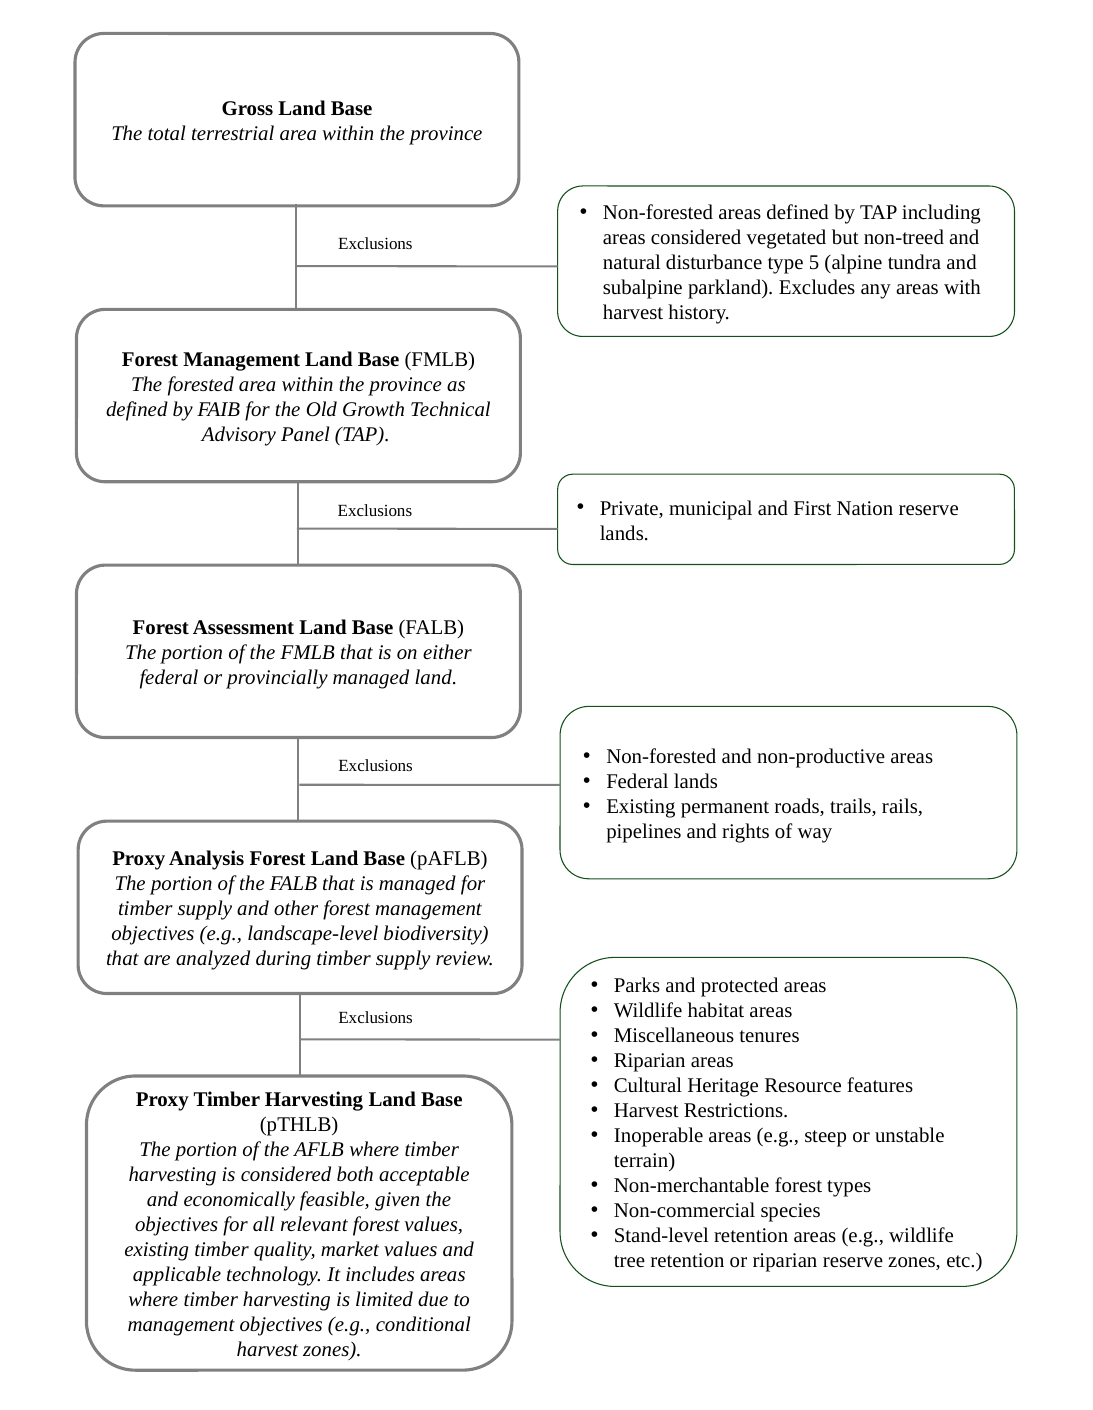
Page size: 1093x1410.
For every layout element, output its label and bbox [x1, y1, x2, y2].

text_box [74, 32, 1018, 1371]
